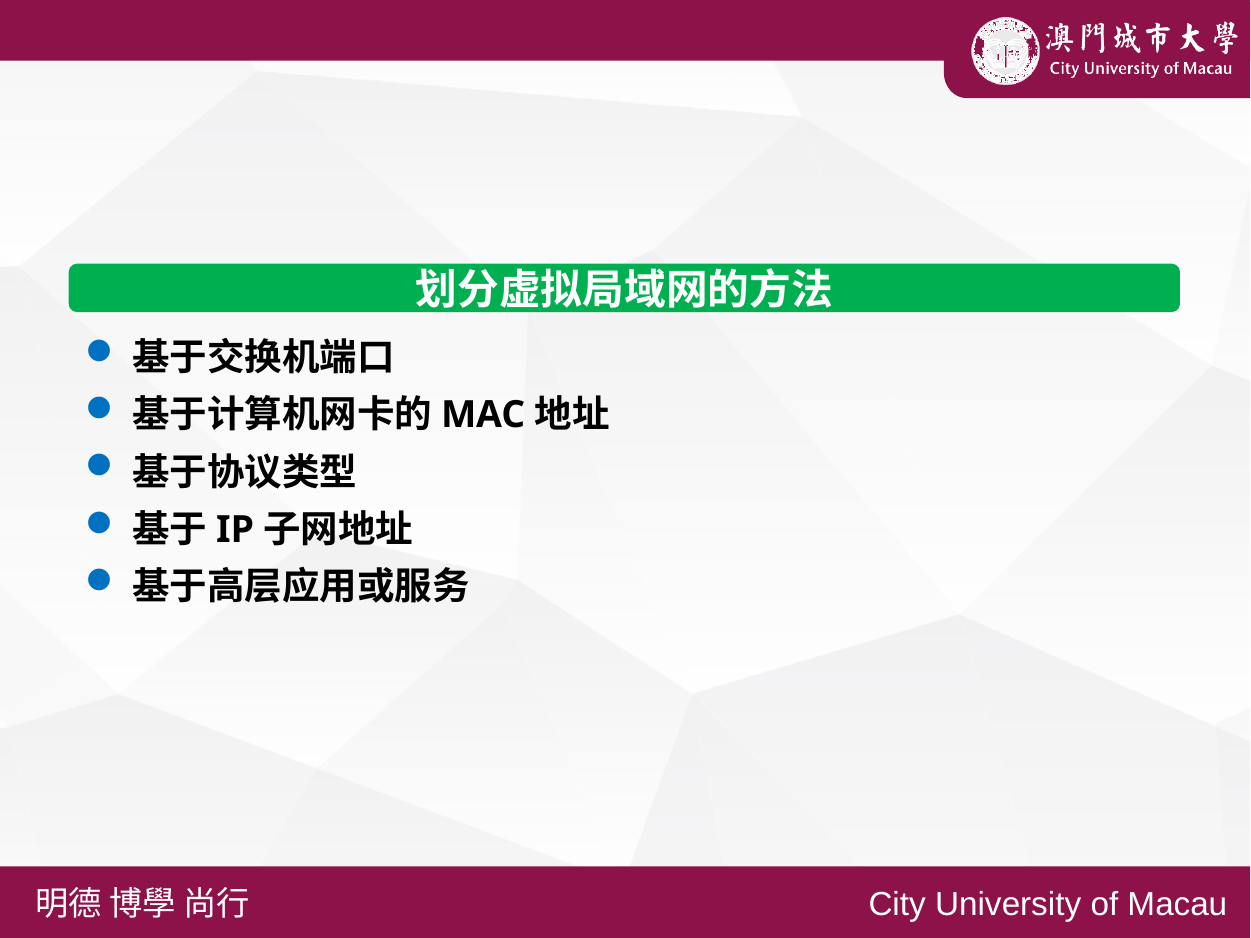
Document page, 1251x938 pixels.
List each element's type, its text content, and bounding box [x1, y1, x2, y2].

picture [0, 61, 1251, 866]
text_box 基于交换机端口 基于计算机网卡的MAC地址 基于协议类型 基于IP子网地址 基于高层应用或服务 [70, 313, 1180, 615]
picture [1043, 21, 1238, 55]
picture [1048, 59, 1232, 80]
text_box 划分虚拟局域网的方法 [68, 263, 1180, 313]
